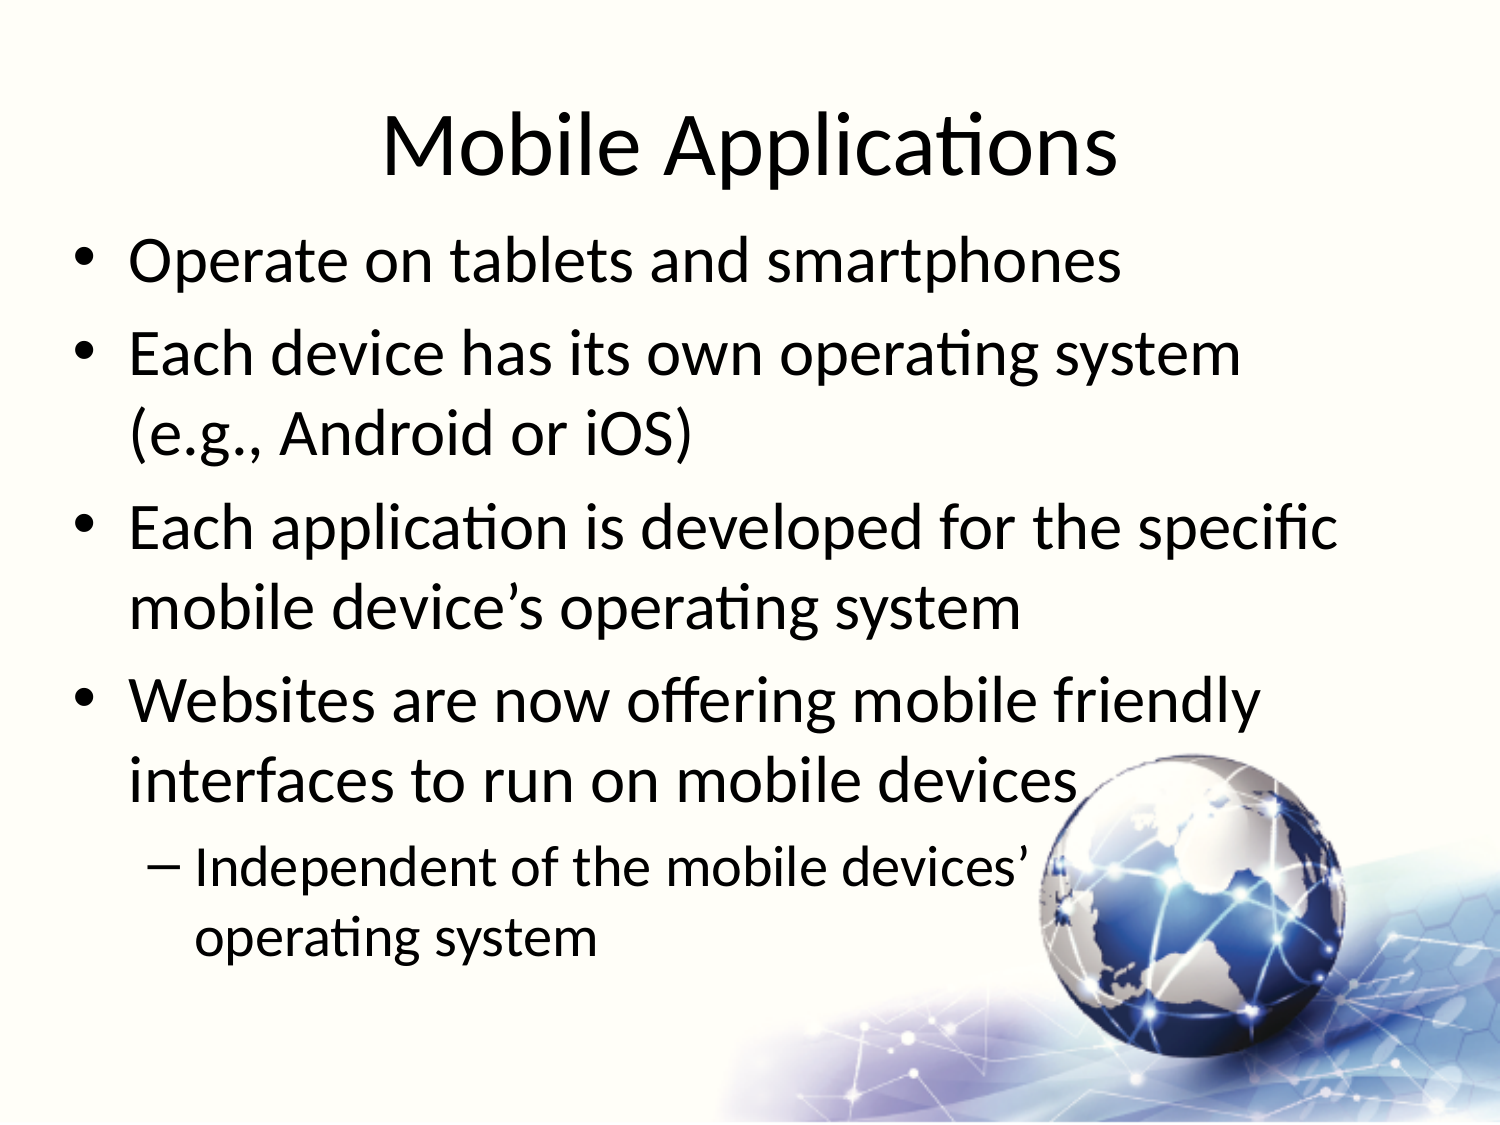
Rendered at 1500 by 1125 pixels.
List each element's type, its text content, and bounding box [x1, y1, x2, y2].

title Mobile Applications [75, 45, 1425, 233]
picture [0, 0, 1500, 1125]
list Operate on tablets and smartphones Each device has its own operating system (e.g., Android or iOS) Each application is developed for the specific mobile device’s operating system Websites are now offering mobile friendly interfaces to run on mobile devices Independent of the mobile devices’ operating system [57, 208, 1408, 1015]
